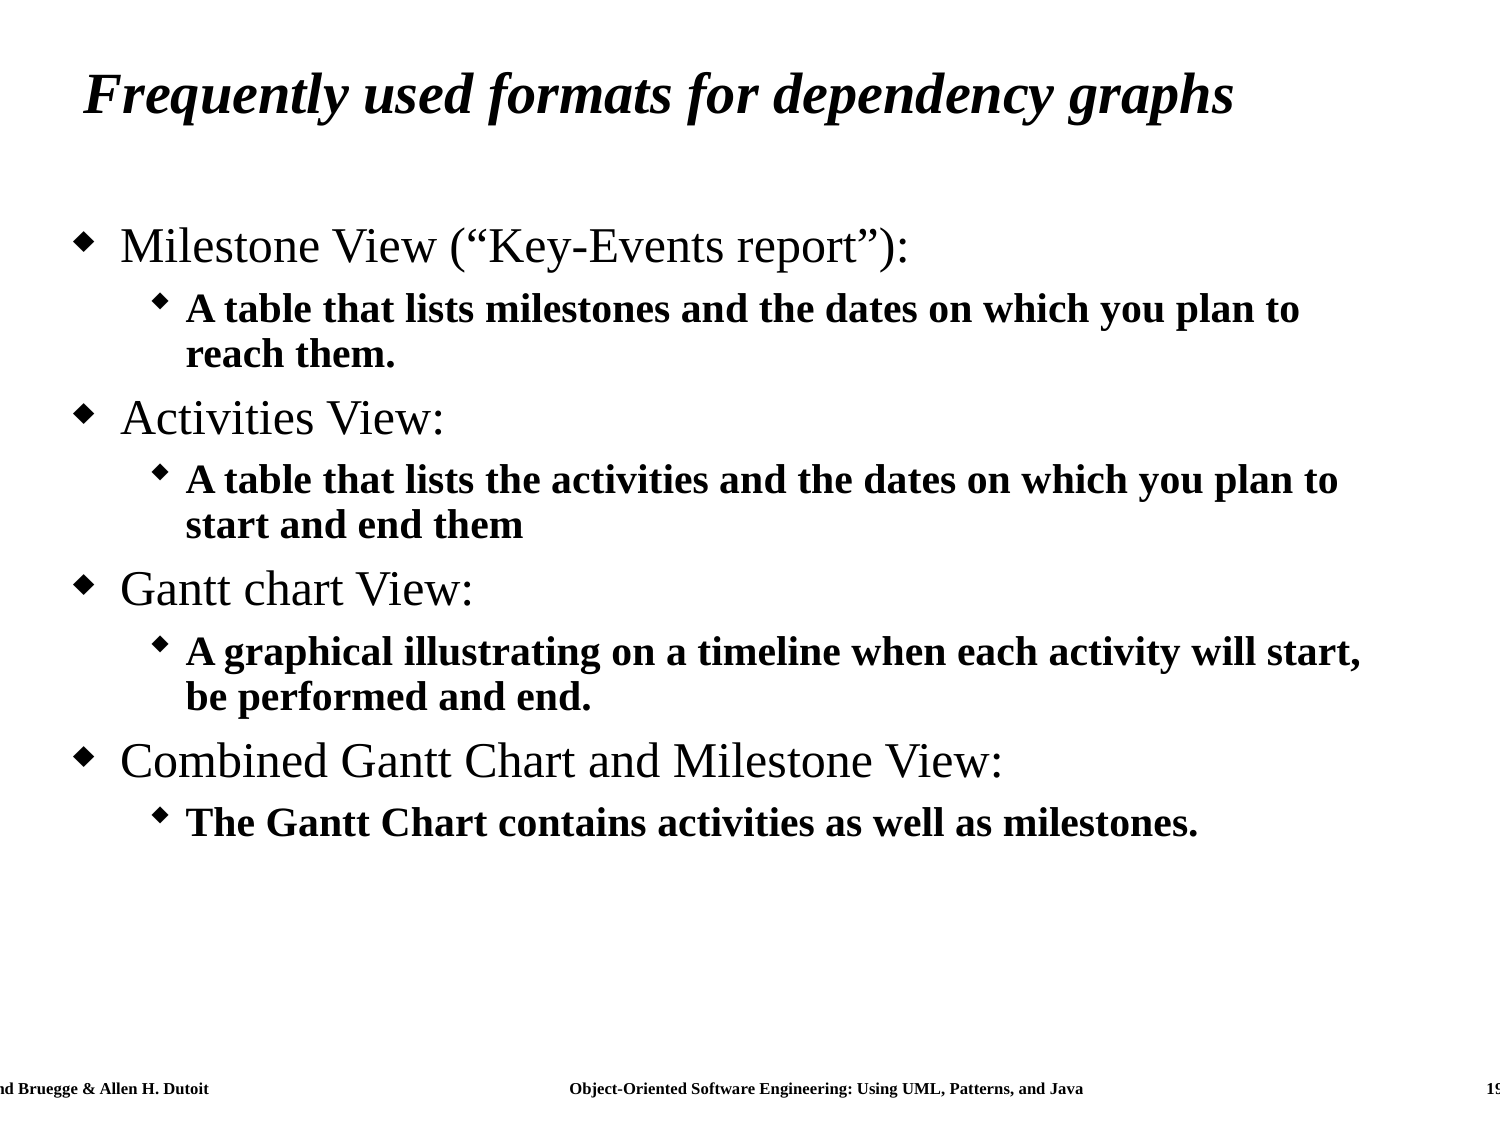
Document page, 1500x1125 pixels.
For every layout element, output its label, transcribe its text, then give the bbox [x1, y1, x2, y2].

title Frequently used formats for dependency graphs [68, 36, 1407, 153]
list Milestone View (“Key-Events report”): A table that lists milestones and the dates on which you plan to reach them. Activities View: A table that lists the activities and the dates on which you plan to start and end them Gantt chart View: A graphical illustrating on a timeline when each activity will start, be performed and end. Combined Gantt Chart and Milestone View: The Gantt Chart contains activities as well as milestones. [58, 212, 1413, 1020]
